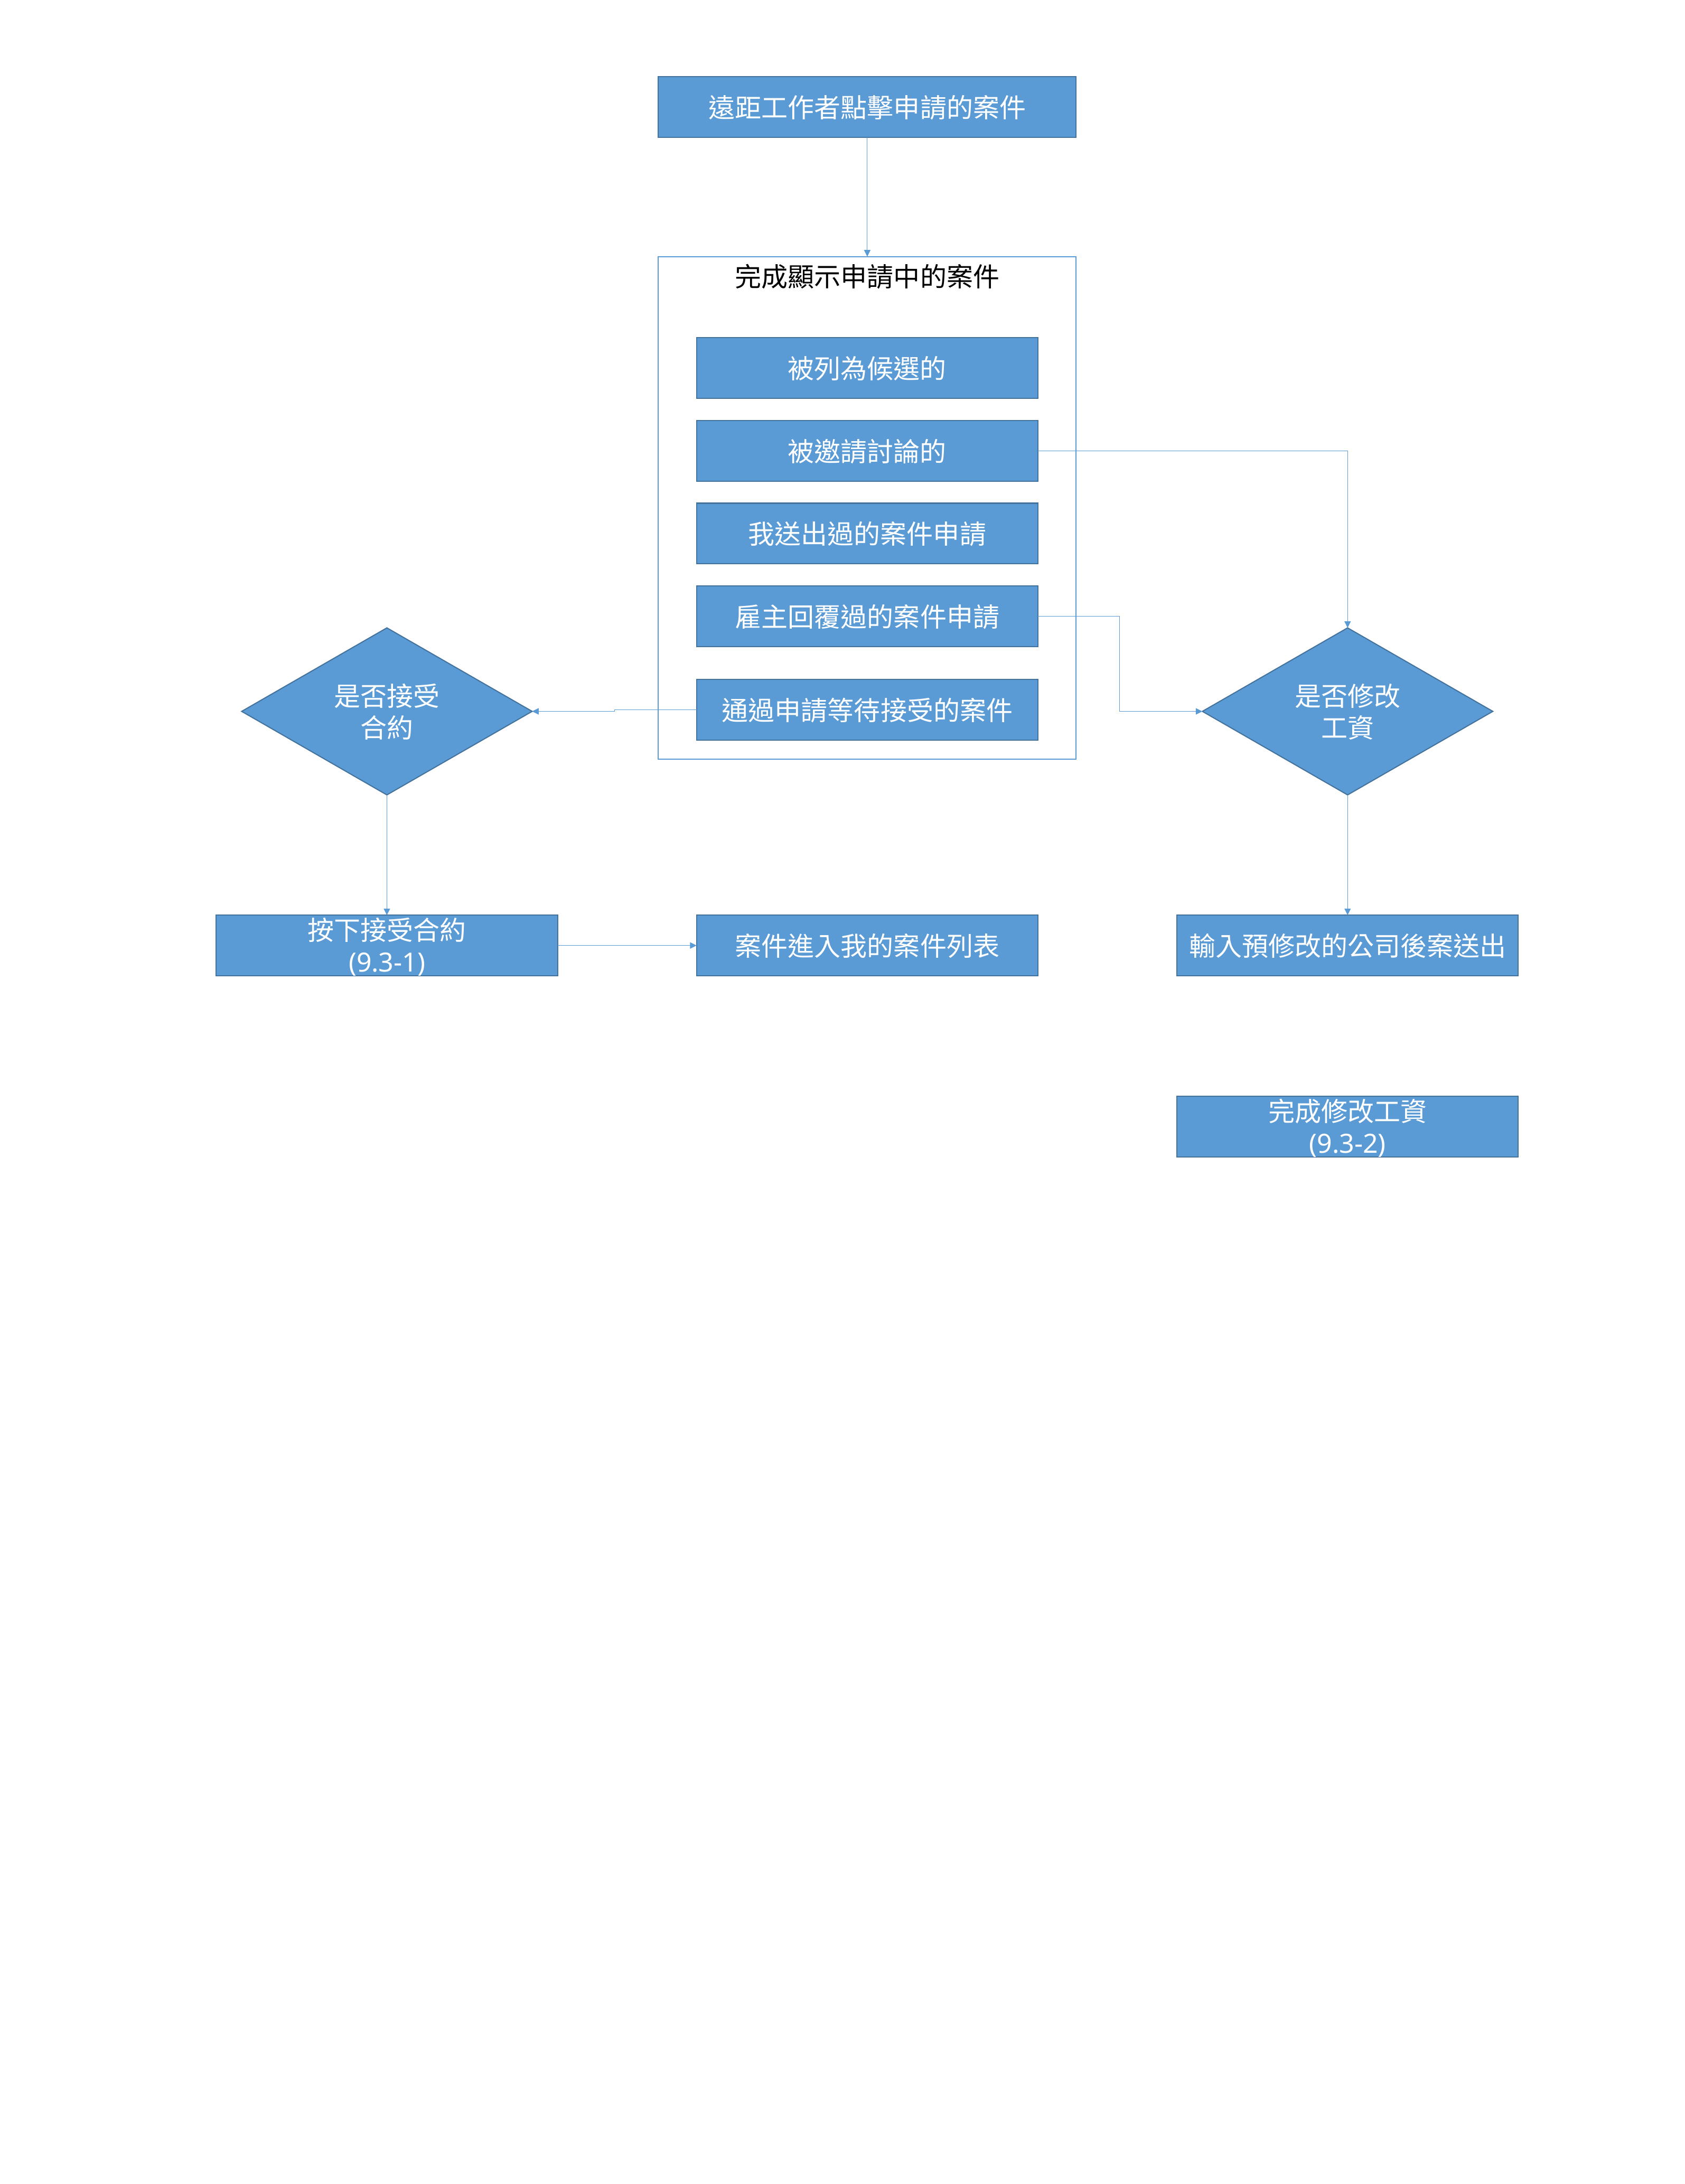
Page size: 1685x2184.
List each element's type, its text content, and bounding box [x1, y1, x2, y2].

text_box 我送出過的案件申請 [696, 502, 1037, 564]
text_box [1037, 451, 1348, 628]
text_box 雇主回覆過的案件申請 [696, 585, 1037, 647]
text_box 遠距工作者點擊申請的案件 [658, 76, 1076, 138]
text_box 被邀請討論的 [696, 420, 1038, 482]
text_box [532, 710, 697, 712]
text_box 是否接受合約 [240, 627, 533, 796]
text_box 完成修改工資 (9.3-2) [1176, 1096, 1519, 1158]
text_box 被列為候選的 [696, 337, 1038, 399]
text_box 是否修改工資 [1202, 627, 1494, 796]
text_box 按下接受合約 (9.3-1) [216, 914, 558, 976]
text_box 輸入預修改的公司後案送出 [1176, 914, 1519, 976]
text_box 案件進入我的案件列表 [696, 914, 1038, 976]
text_box 完成顯示申請中的案件 [658, 256, 1076, 710]
text_box 完成顯示申請中的案件 [658, 712, 1076, 760]
text_box 通過申請等待接受的案件 [696, 679, 1038, 741]
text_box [1037, 628, 1203, 712]
